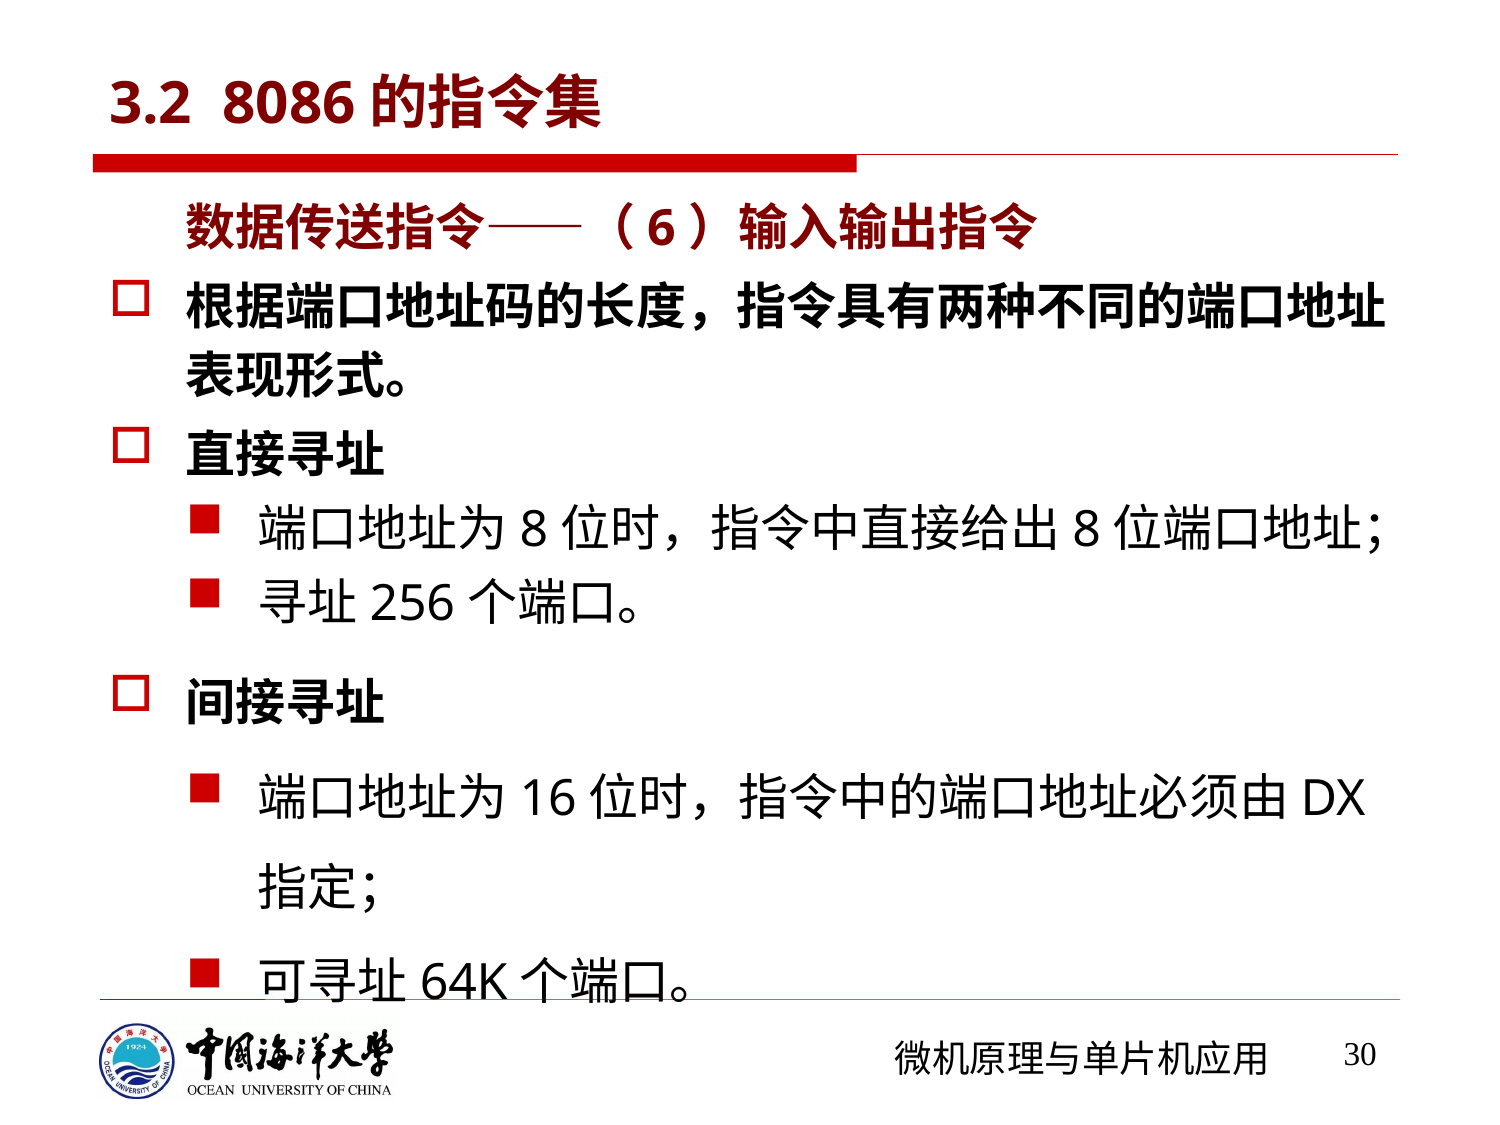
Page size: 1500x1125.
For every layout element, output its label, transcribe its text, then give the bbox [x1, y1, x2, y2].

title 3.2 8086的指令集 [94, 30, 1407, 143]
picture [99, 1017, 396, 1099]
list 数据传送指令——（6）输入输出指令 根据端口地址码的长度，指令具有两种不同的端口地址表现形式。 直接寻址 端口地址为8位时，指令中直接给出8位端口地址； 寻址256个端口。 间接寻址 端口地址为16位时，指令中的端口地址必须由DX指定； 可寻址64K个端口。 [93, 172, 1407, 1000]
slide_number 30 [1328, 1024, 1448, 1103]
